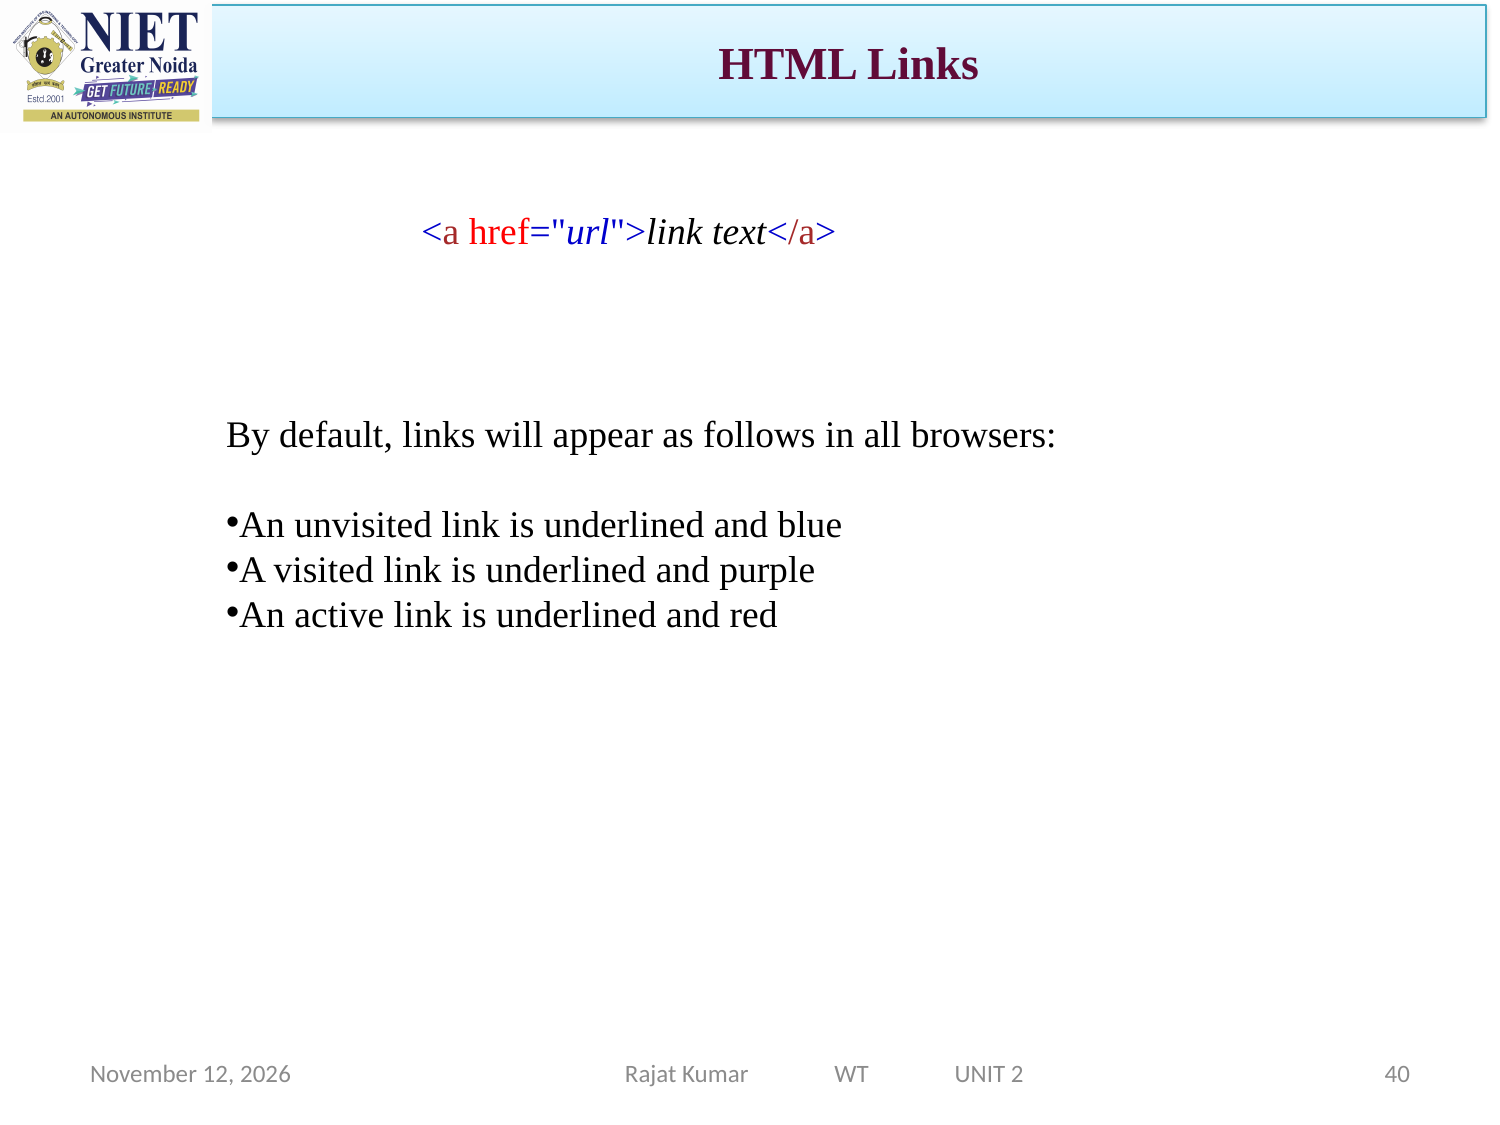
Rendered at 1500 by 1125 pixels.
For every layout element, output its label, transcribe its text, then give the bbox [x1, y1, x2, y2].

footer Rajat Kumar WT UNIT 2 [412, 1042, 1074, 1103]
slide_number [75, 1042, 412, 1103]
picture [0, 0, 212, 133]
text_box <a href="url">link text</a> [406, 199, 1157, 260]
text_box By default, links will appear as follows in all browsers: An unvisited link is underlined and blue A visited link is underlined and purple An active link is underlined and red [211, 402, 1424, 642]
text_box HTML Links [215, 4, 1487, 118]
slide_number 40 [1074, 1042, 1425, 1103]
